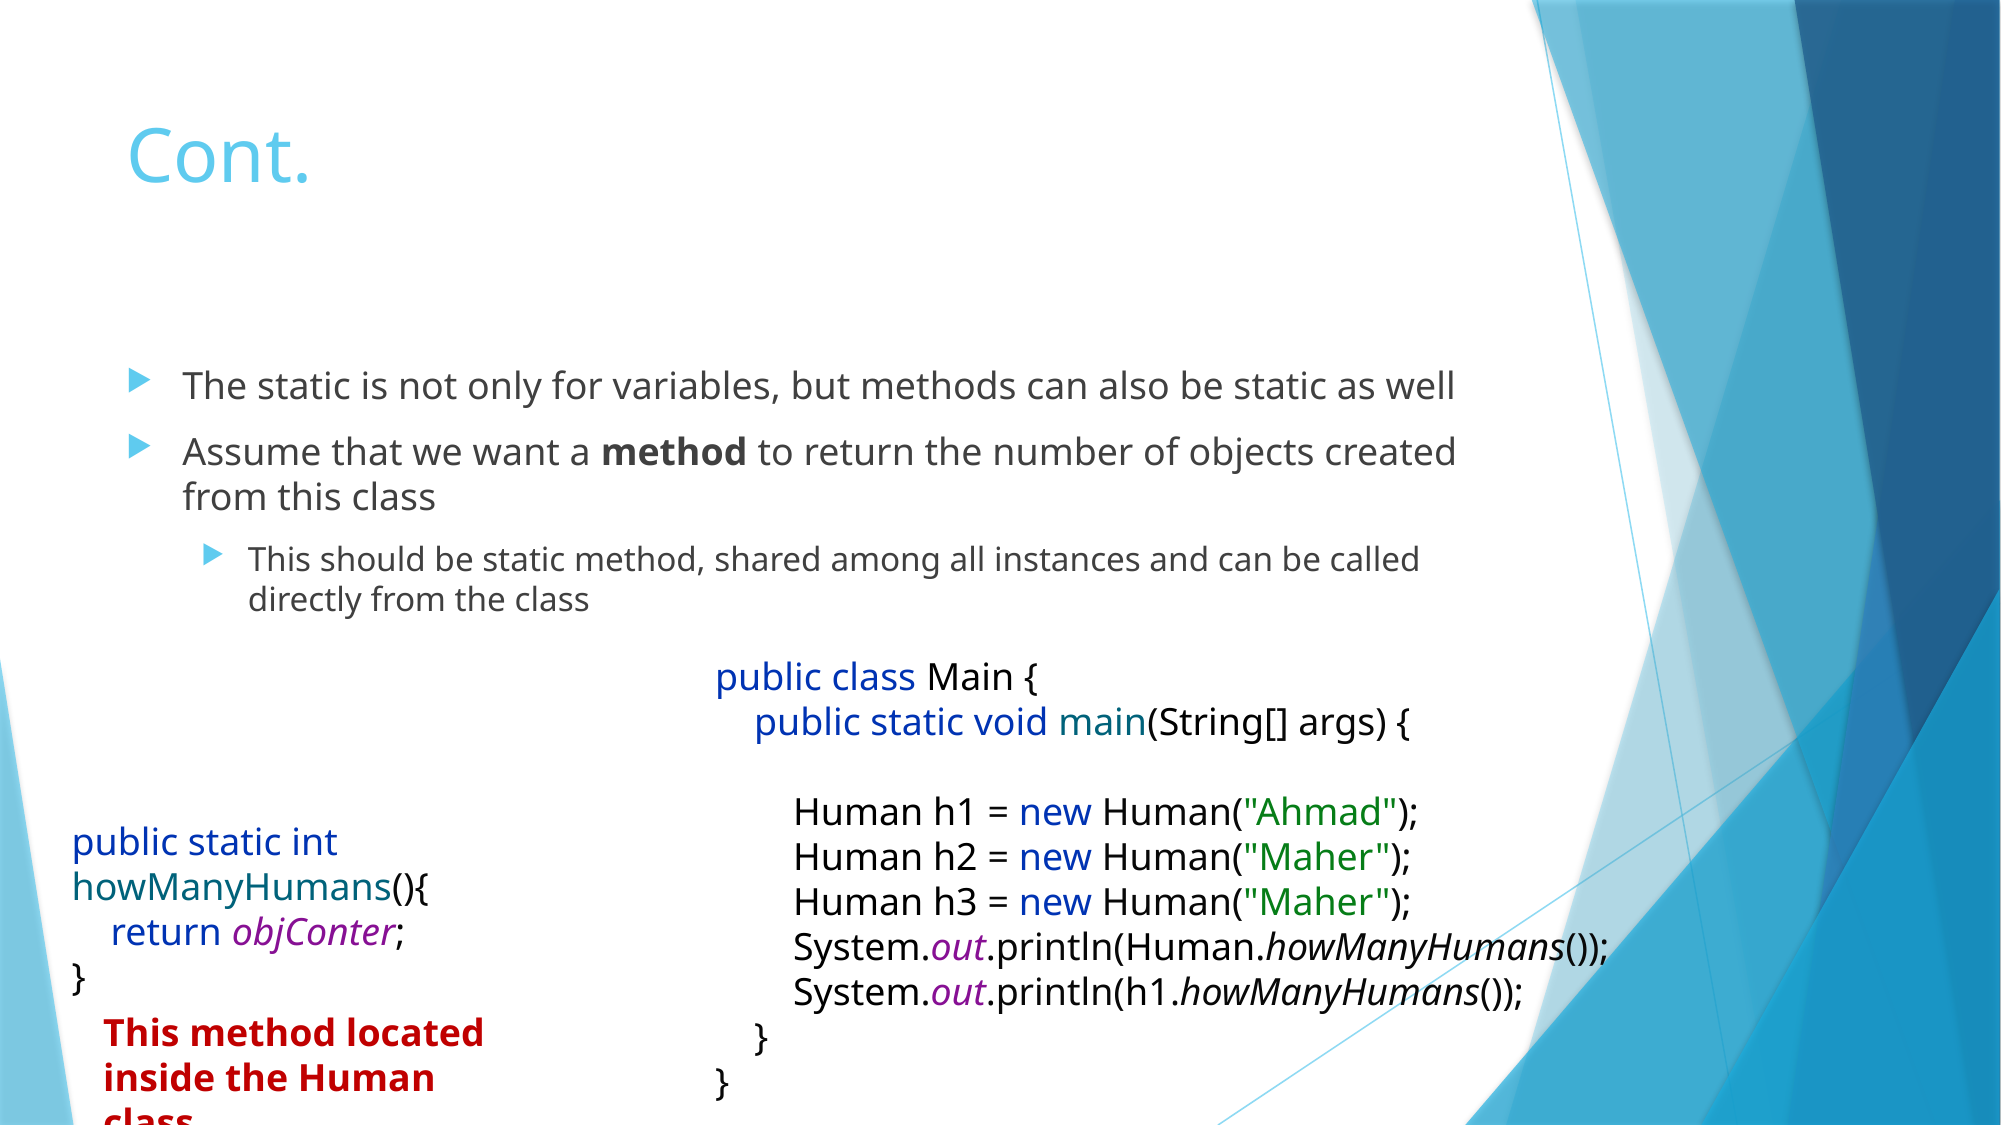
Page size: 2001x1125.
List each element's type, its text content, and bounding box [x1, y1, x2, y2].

list The static is not only for variables, but methods can also be static as well Assume that we want a method to return the number of objects created from this class This should be static method, shared among all instances and can be called directly from the class [111, 354, 1522, 992]
title Cont. [111, 99, 1522, 317]
text_box public class Main { public static void main(String[] args) { Human h1 = new Human("Ahmad"); Human h2 = new Human("Maher"); Human h3 = new Human("Maher"); System.out.println(Human.howManyHumans()); System.out.println(h1.howManyHumans()); } } [700, 645, 1702, 1111]
text_box public static int howManyHumans(){ return objConter; } [56, 810, 671, 1005]
text_box This method located inside the Human class [88, 1001, 540, 1125]
